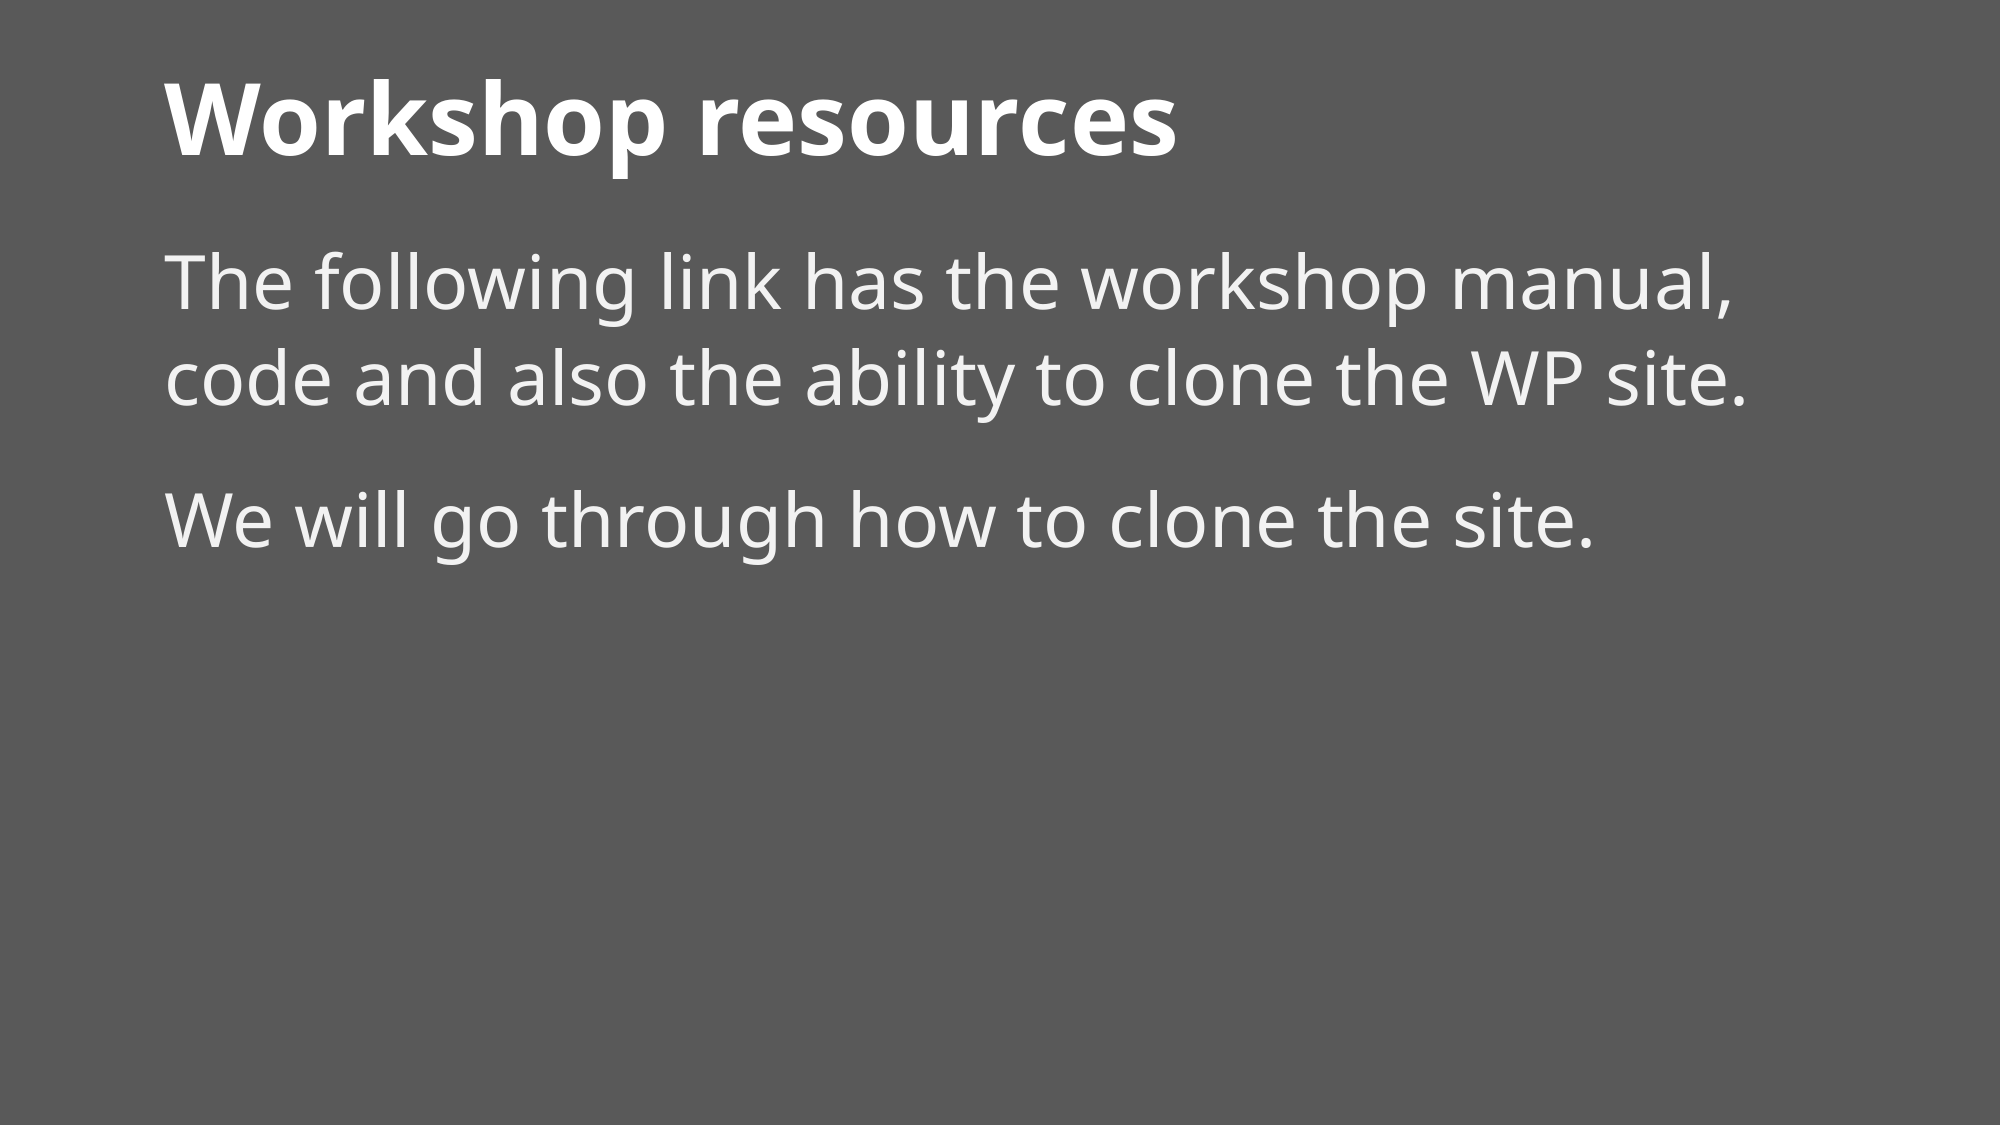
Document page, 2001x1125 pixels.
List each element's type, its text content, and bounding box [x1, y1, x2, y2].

list The following link has the workshop manual, code and also the ability to clone the WP site. We will go through how to clone the site. [149, 221, 1875, 1072]
title Workshop resources [149, 50, 1875, 197]
